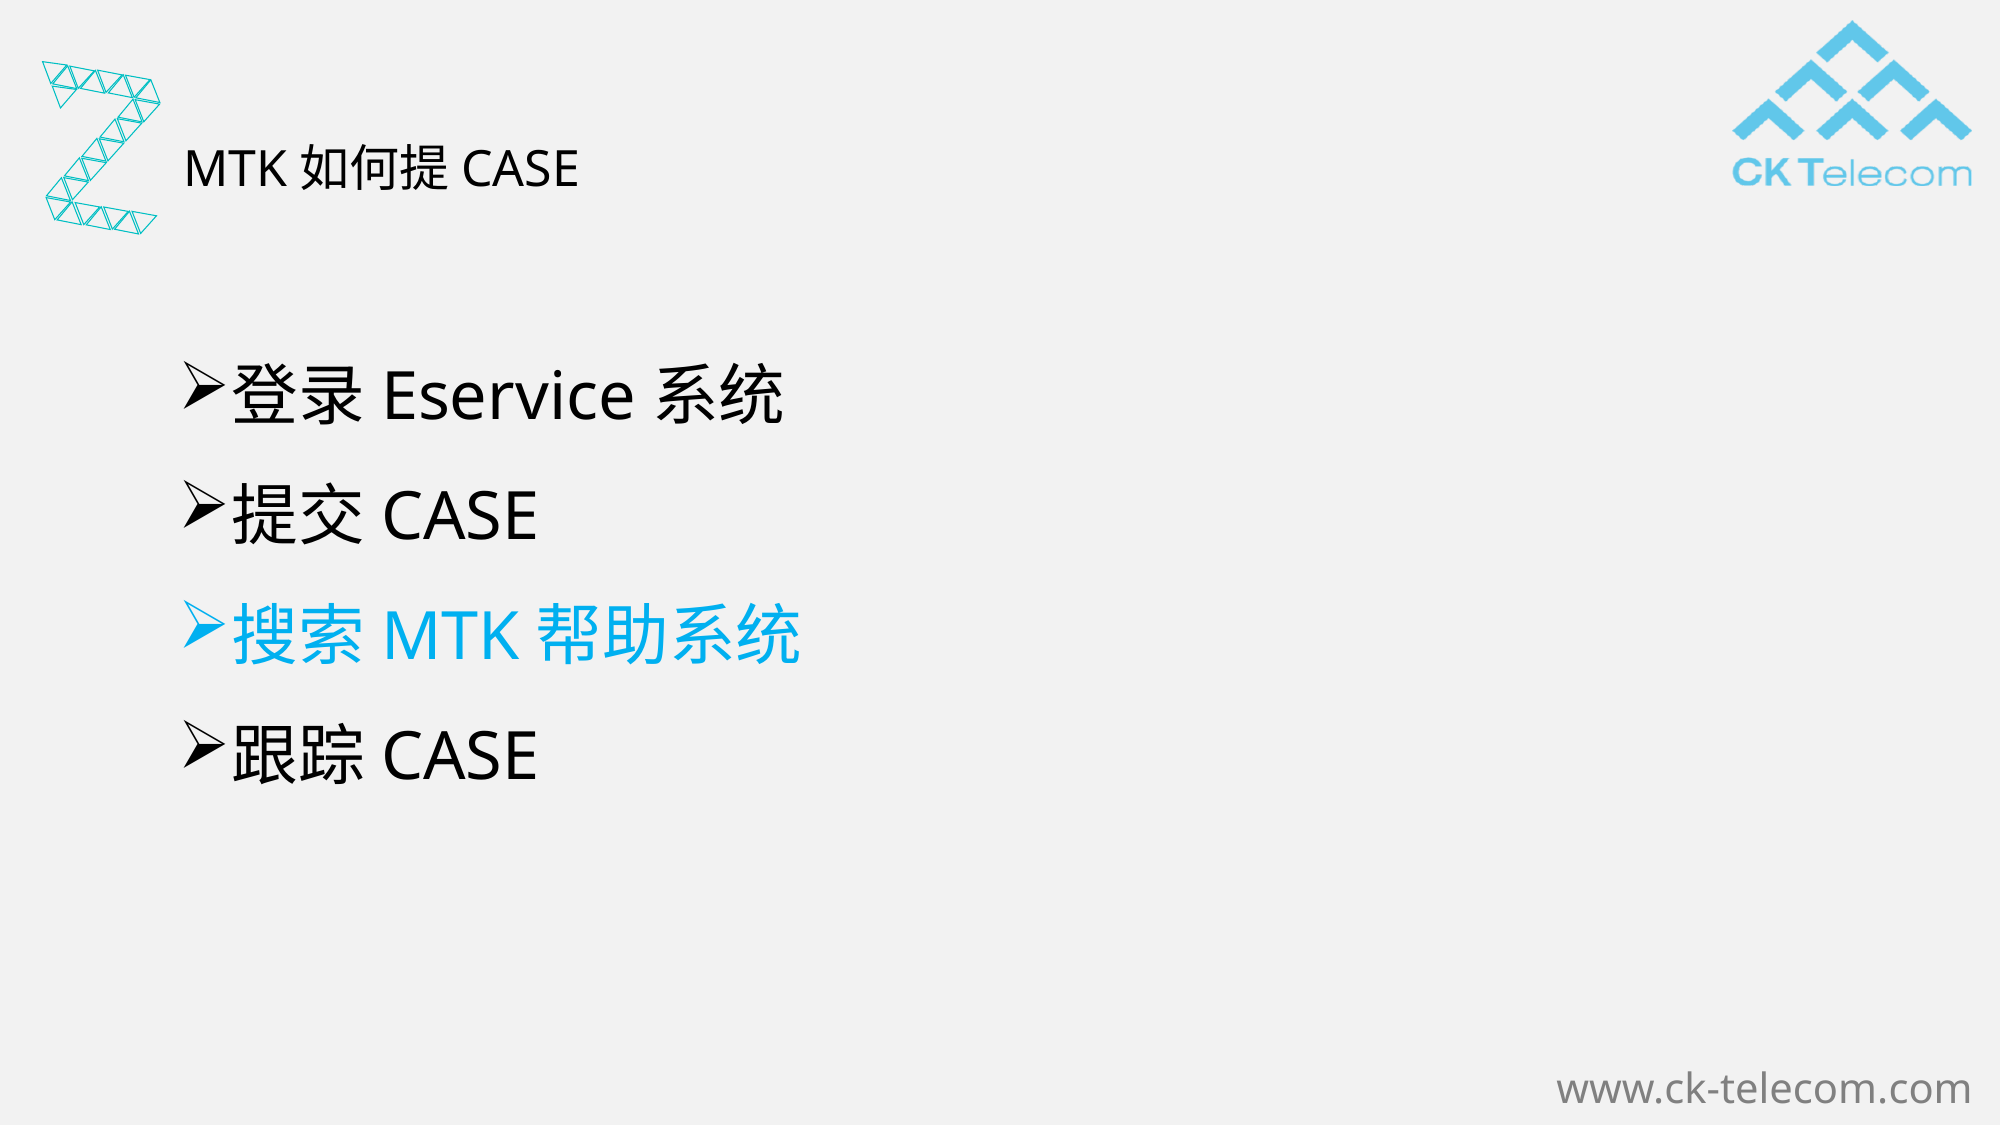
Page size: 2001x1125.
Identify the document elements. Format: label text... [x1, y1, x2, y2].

text_box MTK如何提CASE [168, 129, 598, 204]
picture [1732, 20, 1972, 187]
text_box 登录Eservice系统 提交CASE 搜索MTK帮助系统 跟踪CASE [163, 305, 1421, 801]
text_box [44, 57, 163, 239]
text_box www.ck-telecom.com [1541, 1054, 1988, 1120]
